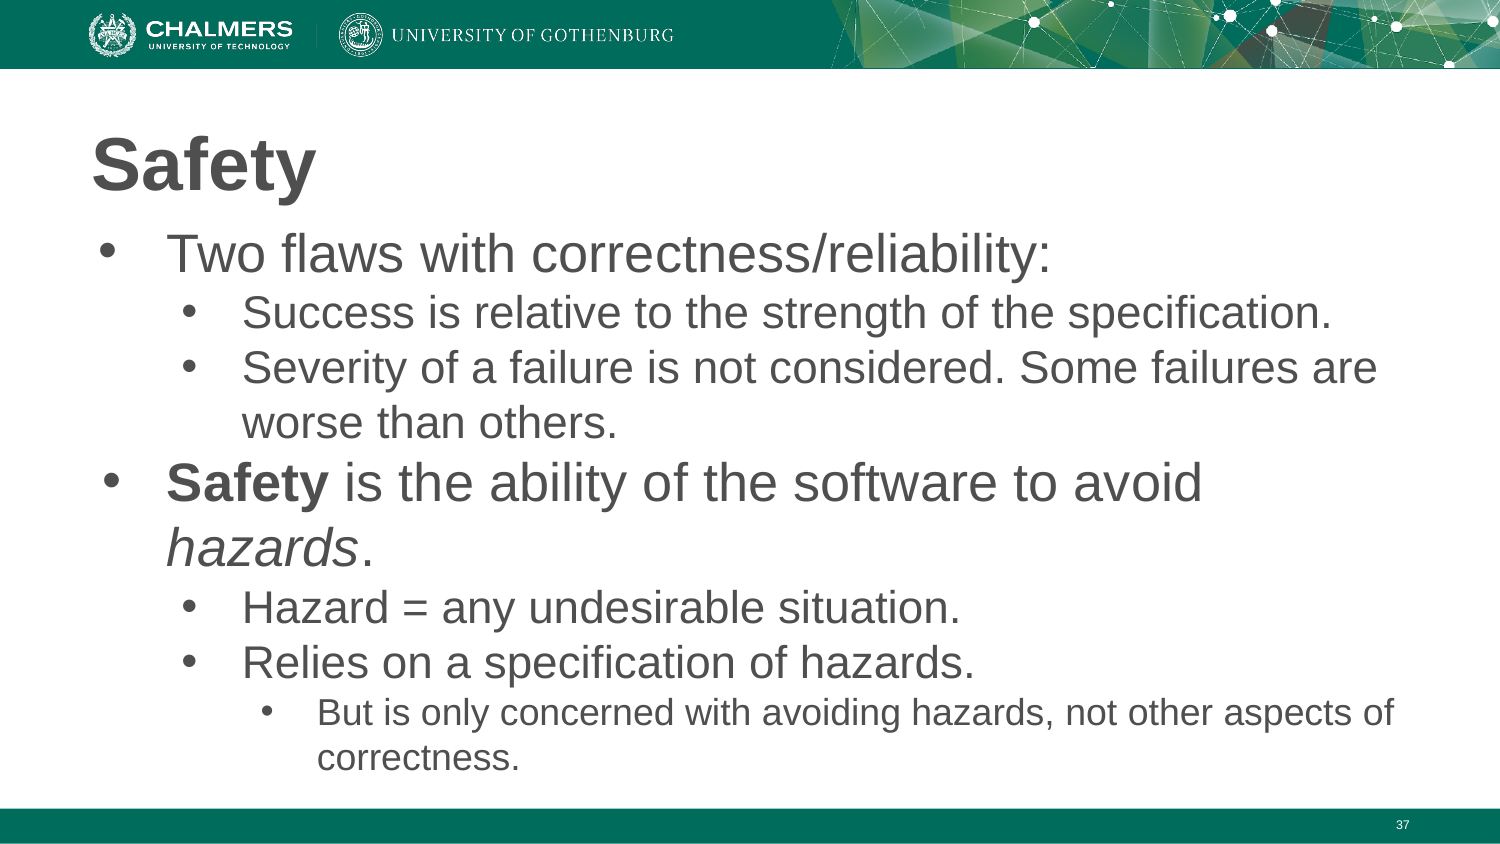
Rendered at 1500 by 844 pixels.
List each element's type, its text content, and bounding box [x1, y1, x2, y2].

picture [64, 0, 696, 85]
list Two flaws with correctness/reliability: Success is relative to the strength of the specification. Severity of a failure is not considered. Some failures are worse than others. Safety is the ability of the software to avoid hazards. Hazard = any undesirable situation. Relies on a specification of hazards. But is only concerned with avoiding hazards, not other aspects of correctness. [76, 210, 1425, 782]
picture [759, 0, 1500, 68]
title Safety [76, 100, 1425, 210]
slide_number ‹#› [1074, 809, 1425, 844]
